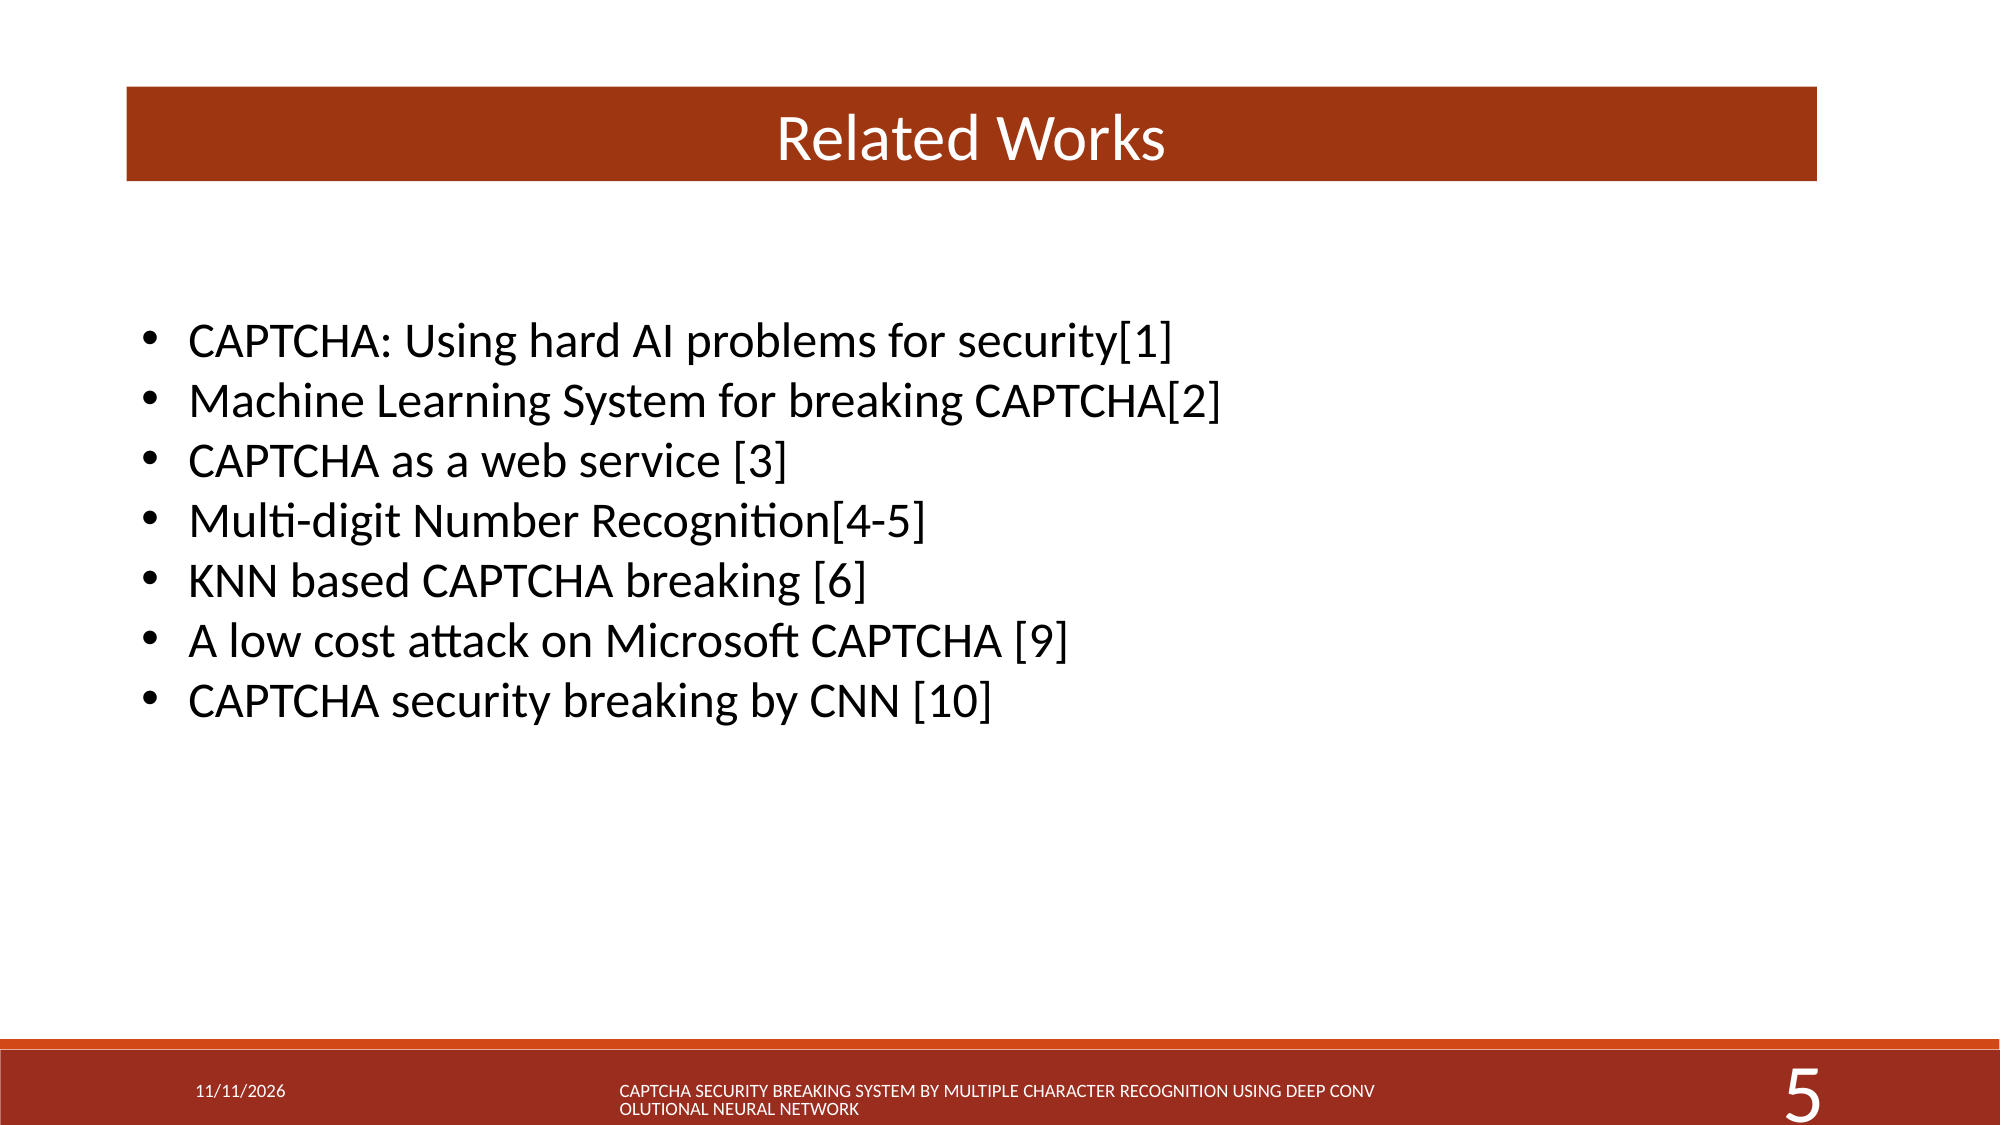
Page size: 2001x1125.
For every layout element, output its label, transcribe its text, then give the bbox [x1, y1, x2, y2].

text_box CAPTCHA: Using hard AI problems for security[1] Machine Learning System for breaking CAPTCHA[2] CAPTCHA as a web service [3] Multi-digit Number Recognition[4-5] KNN based CAPTCHA breaking [6] A low cost attack on Microsoft CAPTCHA [9] CAPTCHA security breaking by CNN [10] [126, 299, 1817, 945]
text_box Related Works [126, 86, 1817, 182]
slide_number 5 [1624, 1059, 1840, 1120]
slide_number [180, 1059, 586, 1120]
footer CAPTCHA Security Breaking System By Multiple Character Recognition Using Deep Convolutional Neural Network [604, 1059, 1396, 1120]
